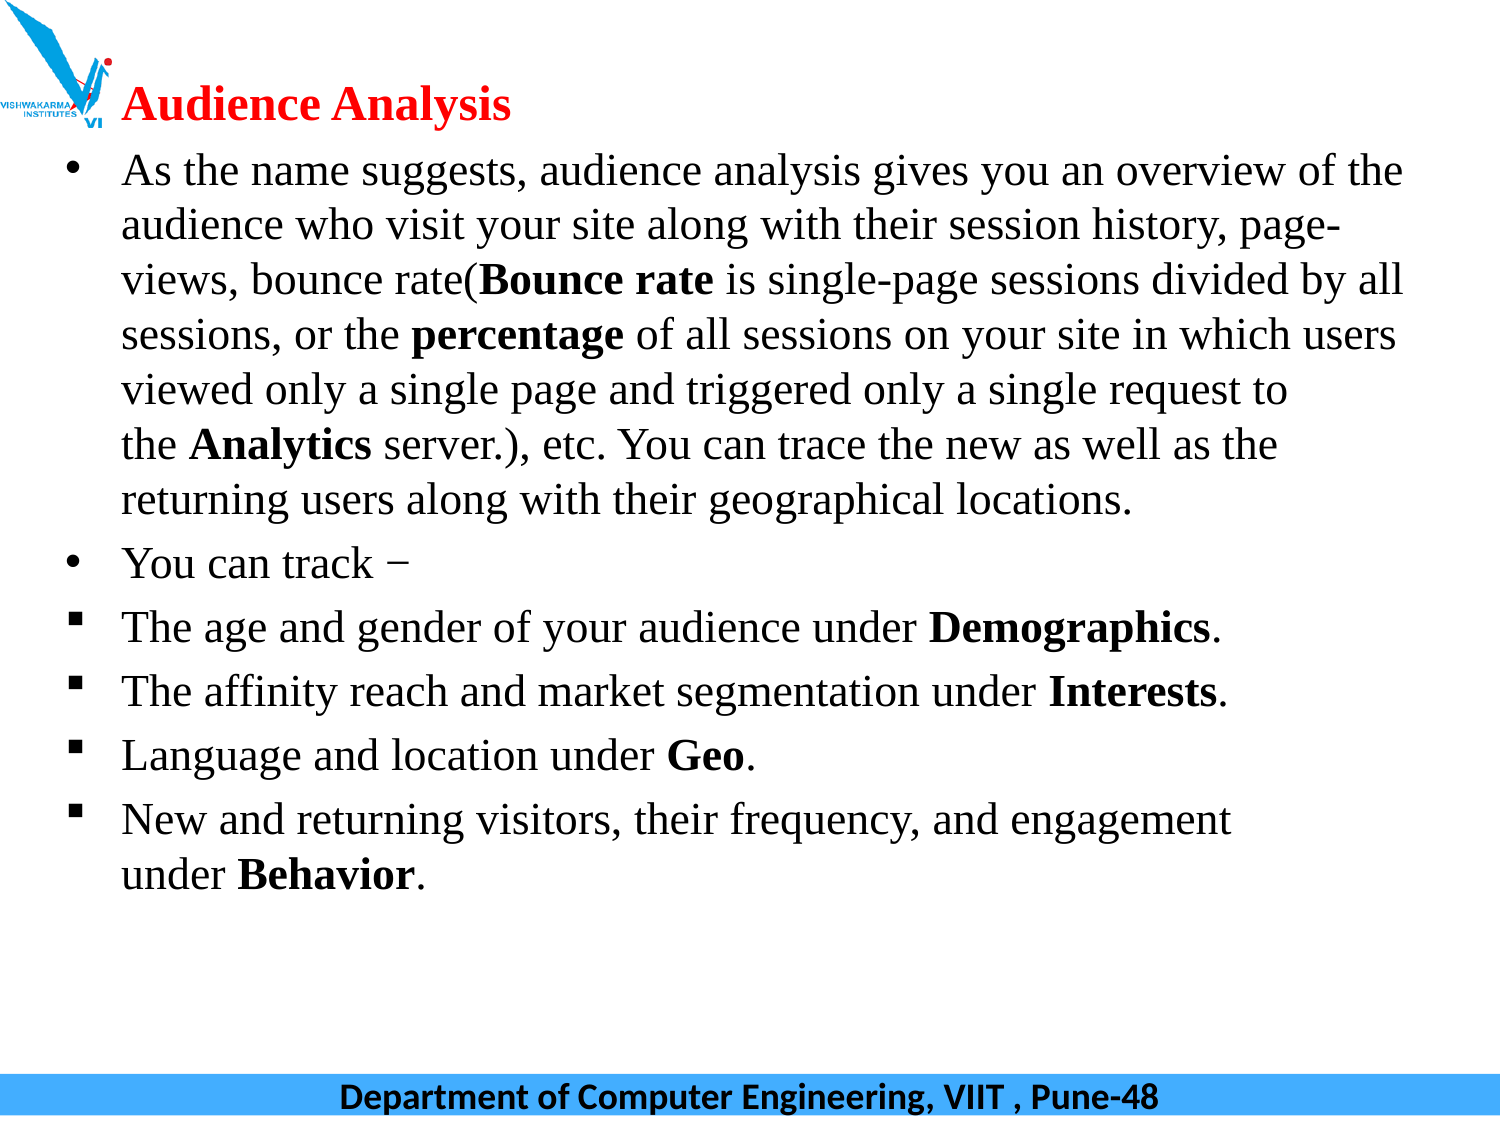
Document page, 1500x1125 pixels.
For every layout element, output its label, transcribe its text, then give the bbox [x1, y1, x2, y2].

list Audience Analysis As the name suggests, audience analysis gives you an overview of the audience who visit your site along with their session history, page-views, bounce rate(Bounce rate is single-page sessions divided by all sessions, or the percentage of all sessions on your site in which users viewed only a single page and triggered only a single request to the Analytics server.), etc. You can trace the new as well as the returning users along with their geographical locations. You can track − The age and gender of your audience under Demographics. The affinity reach and market segmentation under Interests. Language and location under Geo. New and returning visitors, their frequency, and engagement under Behavior. [50, 62, 1450, 1072]
picture [0, 0, 120, 135]
text_box Department of Computer Engineering, VIIT , Pune-48 [0, 1072, 1500, 1117]
